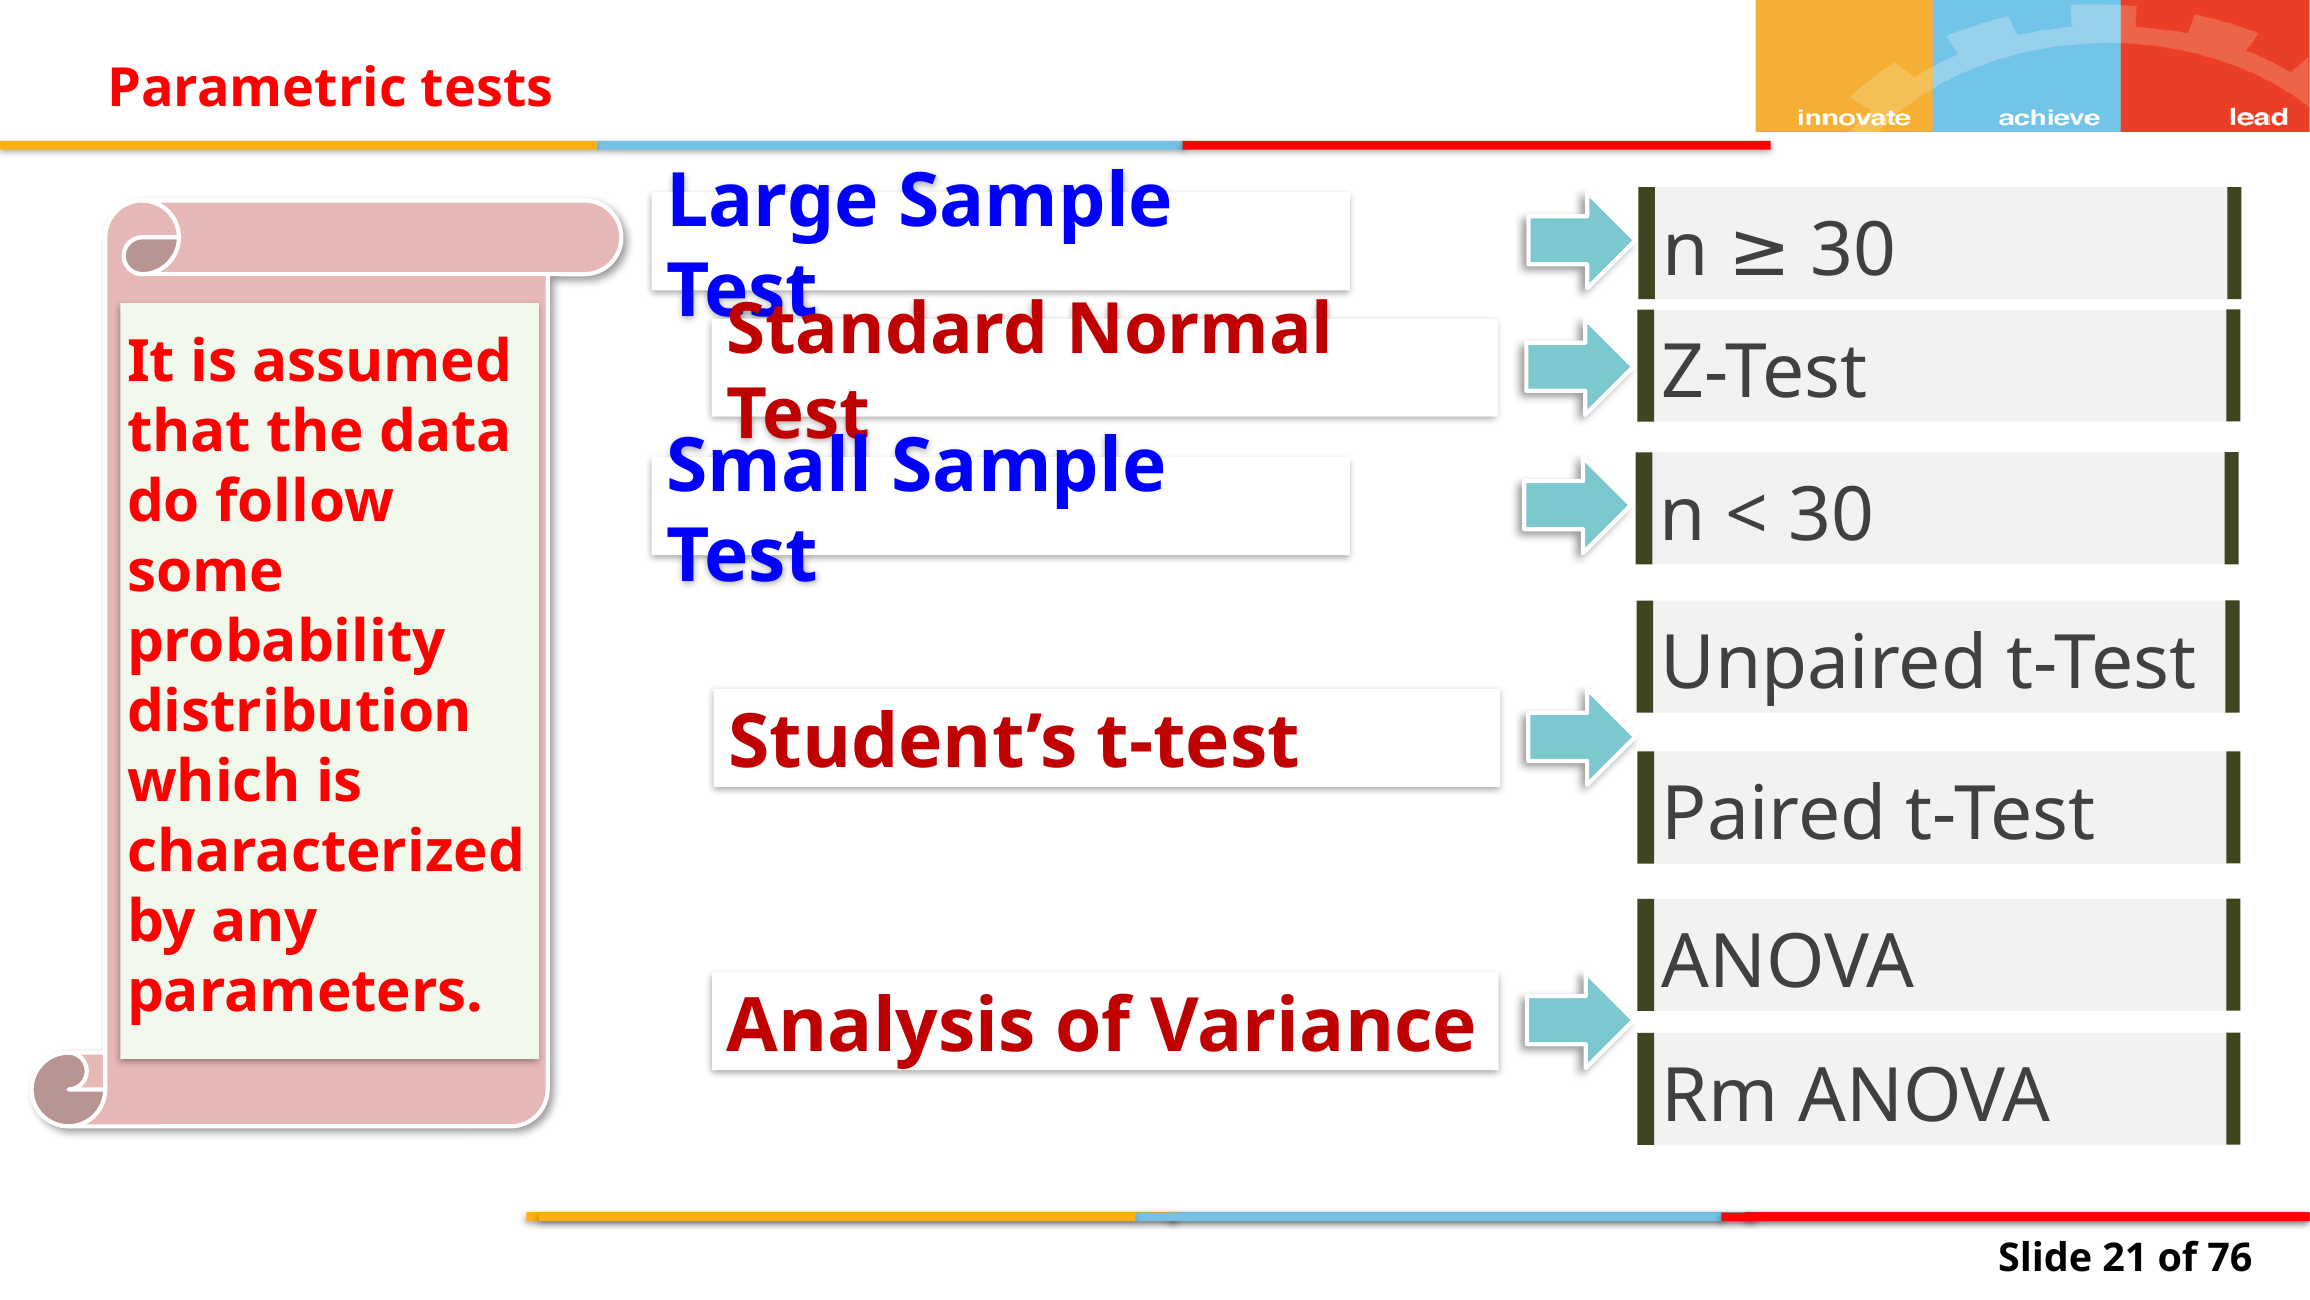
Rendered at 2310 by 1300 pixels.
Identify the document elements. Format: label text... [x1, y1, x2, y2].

text_box Large Sample Test [651, 192, 1350, 291]
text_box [1637, 898, 2241, 1011]
text_box Small Sample Test [651, 456, 1350, 556]
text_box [1636, 600, 2240, 713]
picture [1755, 0, 2310, 132]
text_box [1526, 686, 1638, 787]
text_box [1635, 451, 2239, 565]
text_box [1524, 970, 1636, 1071]
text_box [1637, 309, 2241, 422]
text_box [1526, 190, 1632, 291]
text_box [31, 200, 622, 1127]
title Parametric tests [92, 12, 2171, 125]
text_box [1637, 1032, 2241, 1145]
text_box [1637, 751, 2241, 864]
text_box Student’s t-test [713, 688, 1501, 787]
text_box [1522, 455, 1630, 556]
text_box [1524, 316, 1632, 417]
text_box Standard Normal Test [711, 318, 1499, 417]
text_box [1638, 186, 2242, 300]
text_box Analysis of Variance [712, 971, 1499, 1071]
